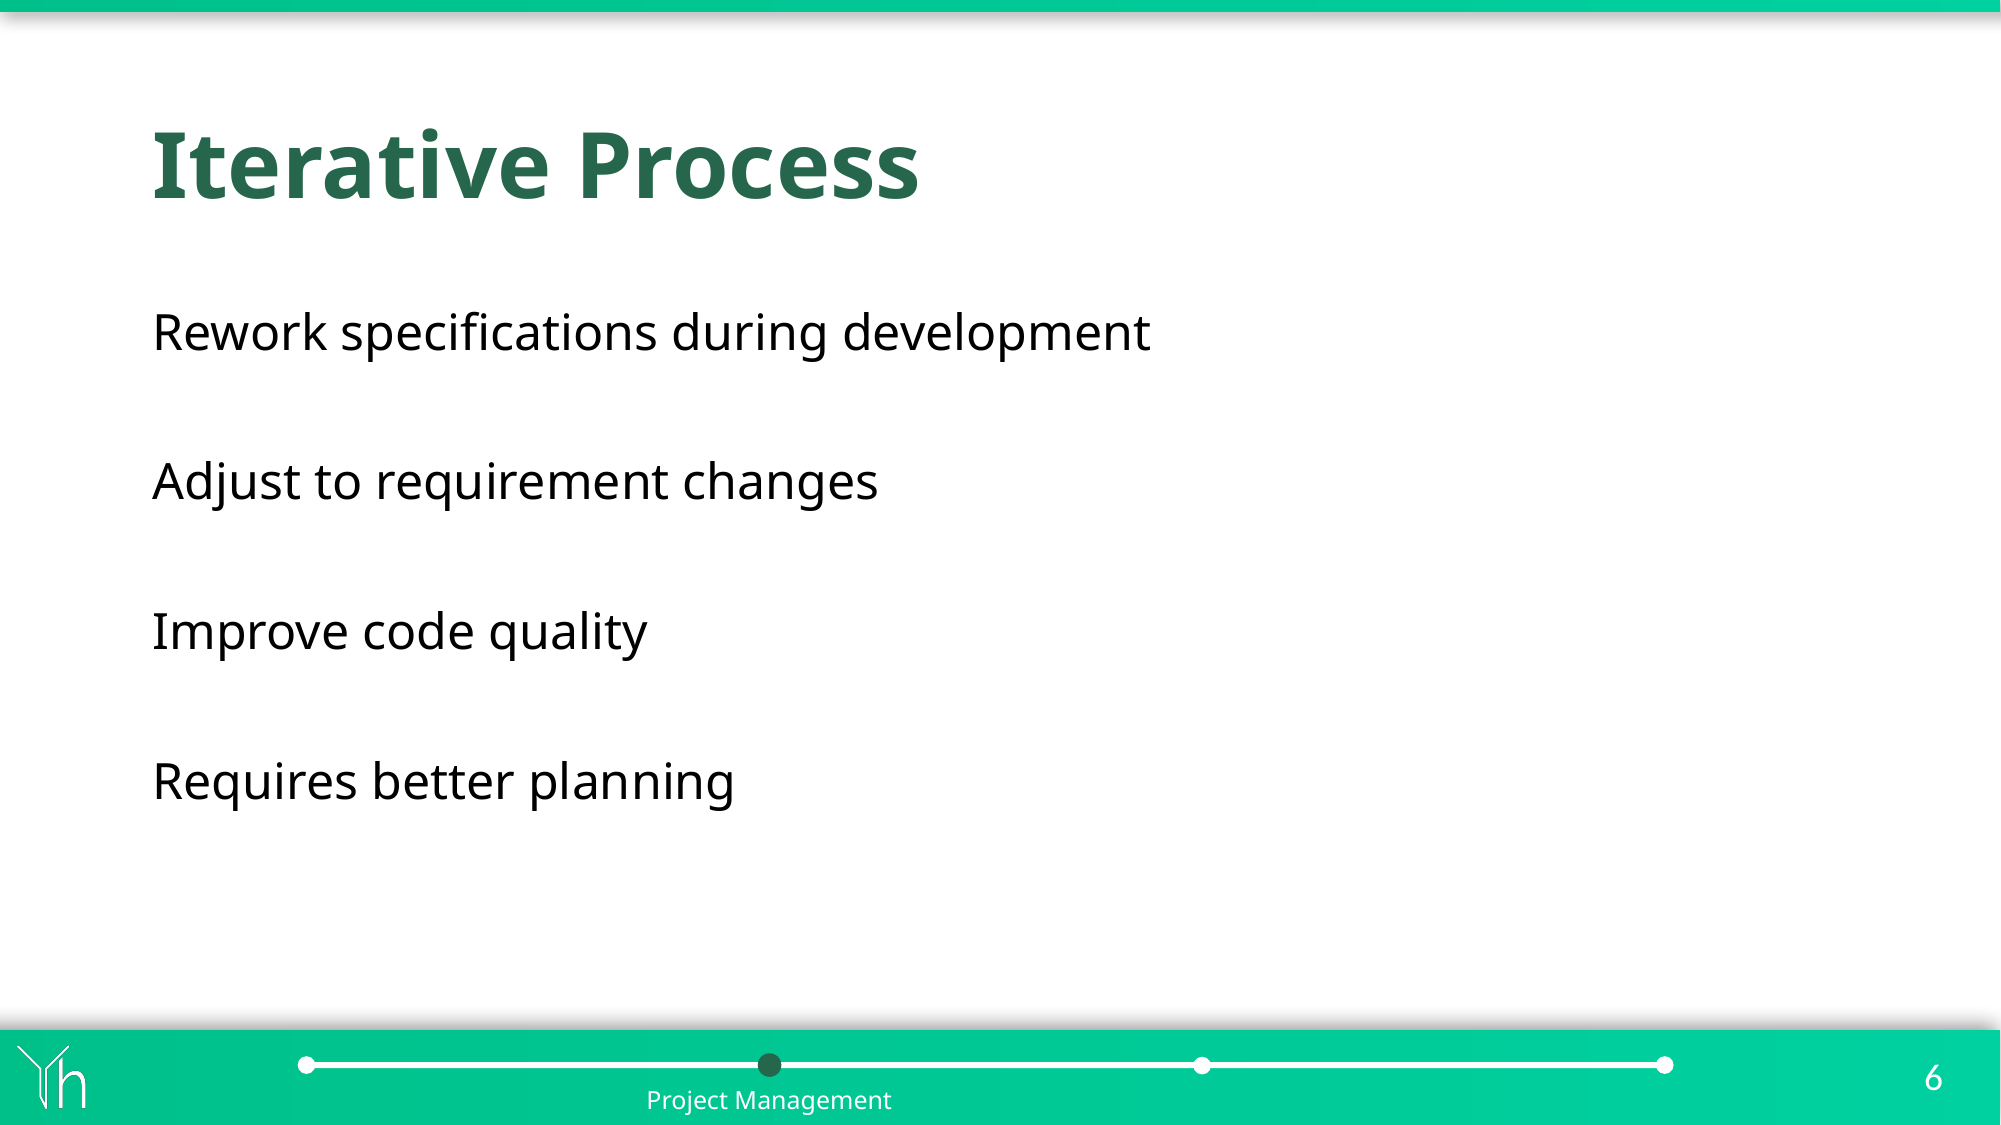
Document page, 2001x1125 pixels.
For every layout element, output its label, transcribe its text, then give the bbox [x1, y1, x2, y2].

picture [13, 1039, 90, 1116]
text_box Project Management [631, 1076, 908, 1122]
list Rework specifications during development Adjust to requirement changes Improve code quality Requires better planning [137, 299, 1863, 945]
title Iterative Process [137, 59, 1863, 278]
text_box [756, 1052, 783, 1078]
